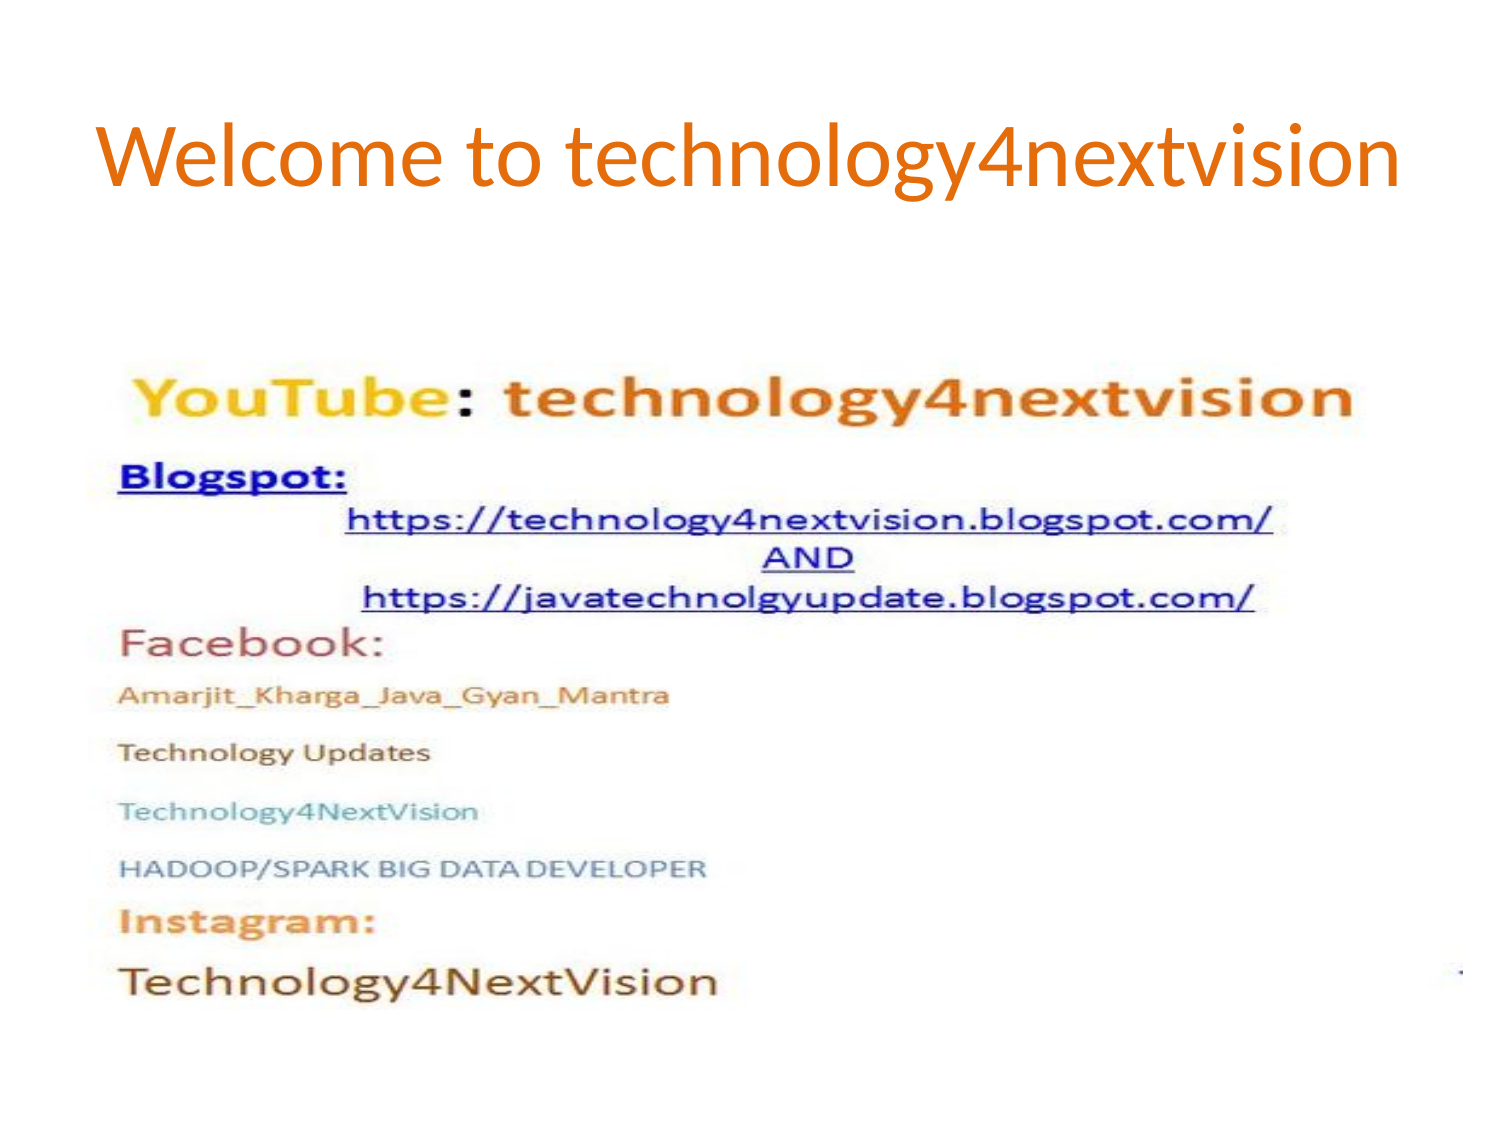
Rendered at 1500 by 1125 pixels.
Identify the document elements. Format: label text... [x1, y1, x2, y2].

text_box Welcome to technology4nextvision [74, 87, 1425, 250]
picture [49, 312, 1463, 1010]
